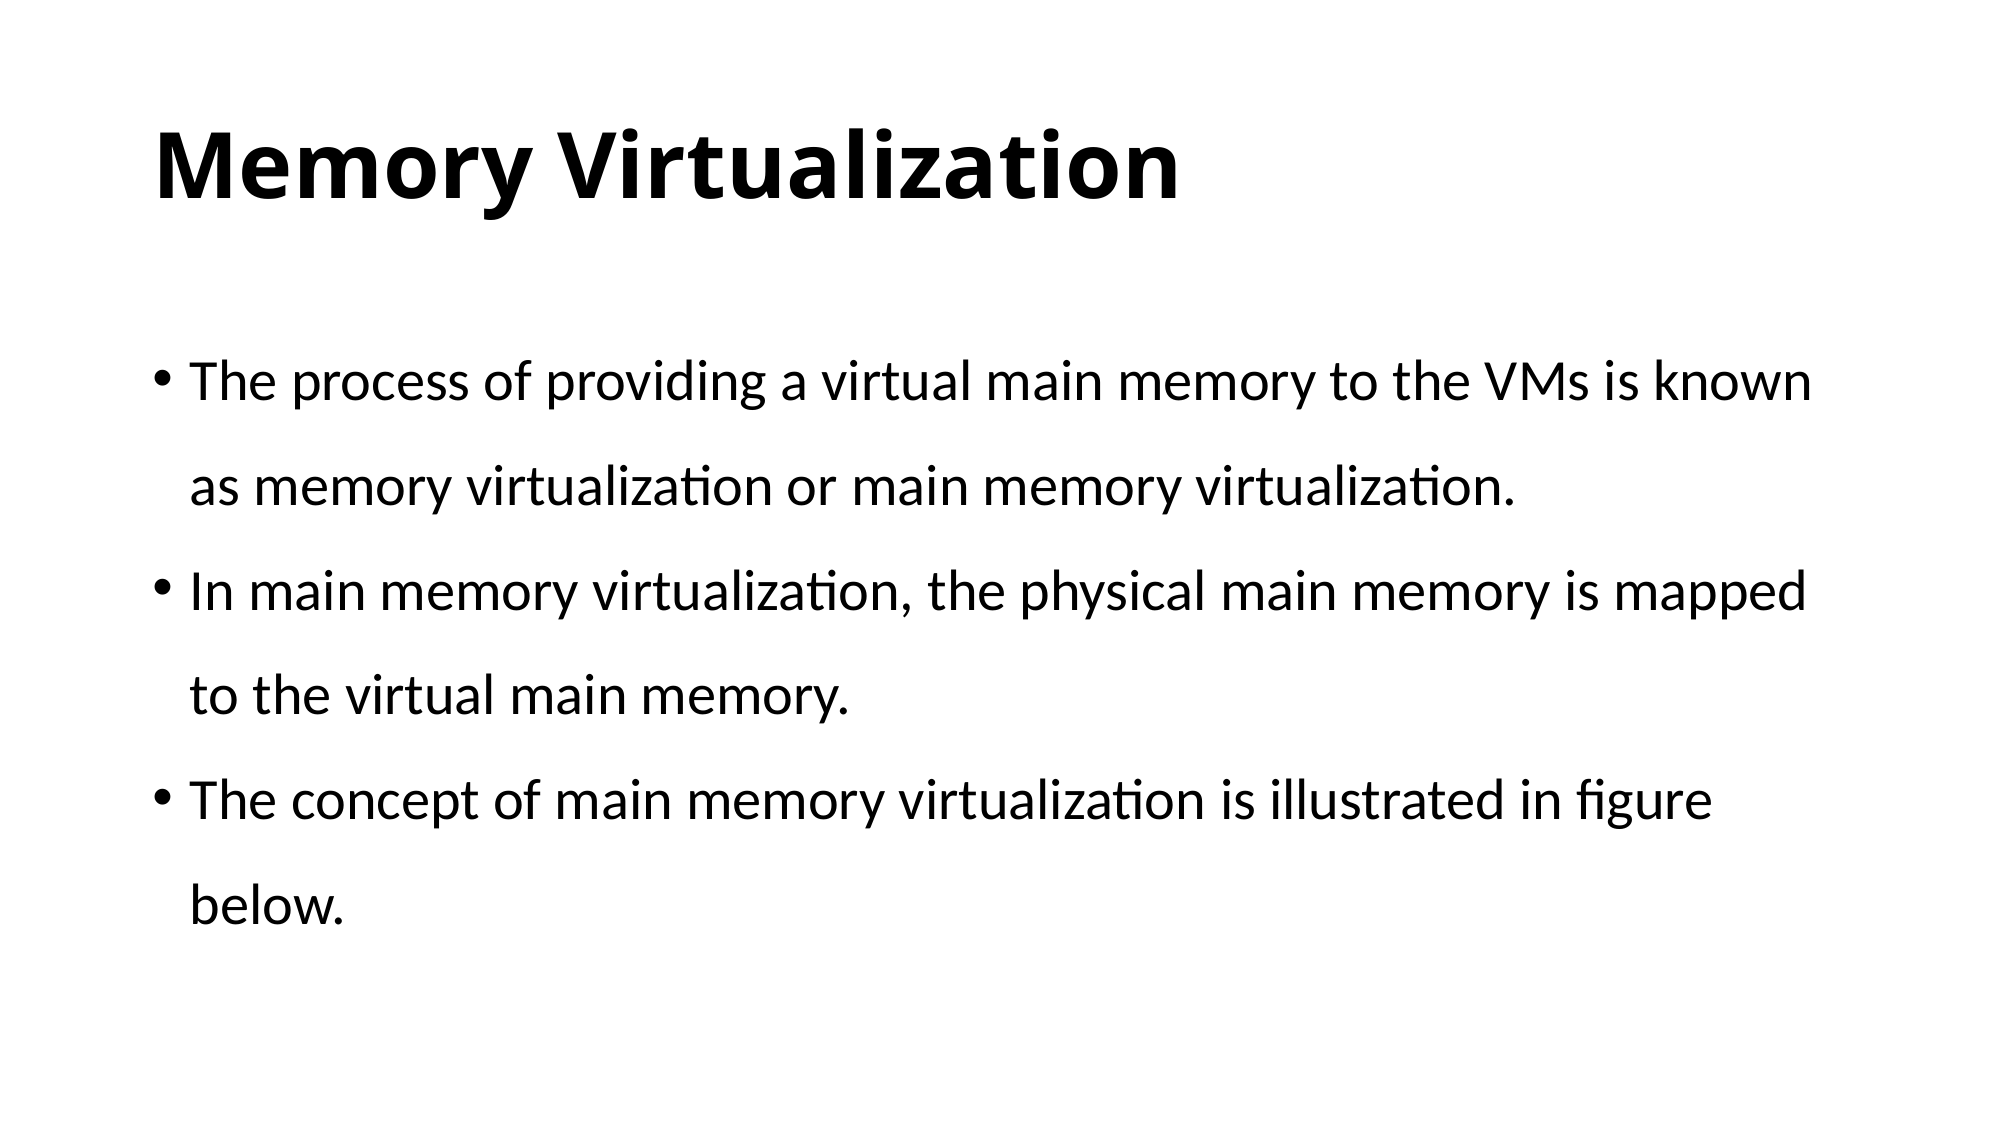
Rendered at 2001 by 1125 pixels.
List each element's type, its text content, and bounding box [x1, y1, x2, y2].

title Memory Virtualization [137, 59, 1863, 278]
list The process of providing a virtual main memory to the VMs is known as memory virtualization or main memory virtualization. In main memory virtualization, the physical main memory is mapped to the virtual main memory. The concept of main memory virtualization is illustrated in figure below. [137, 299, 1863, 1014]
